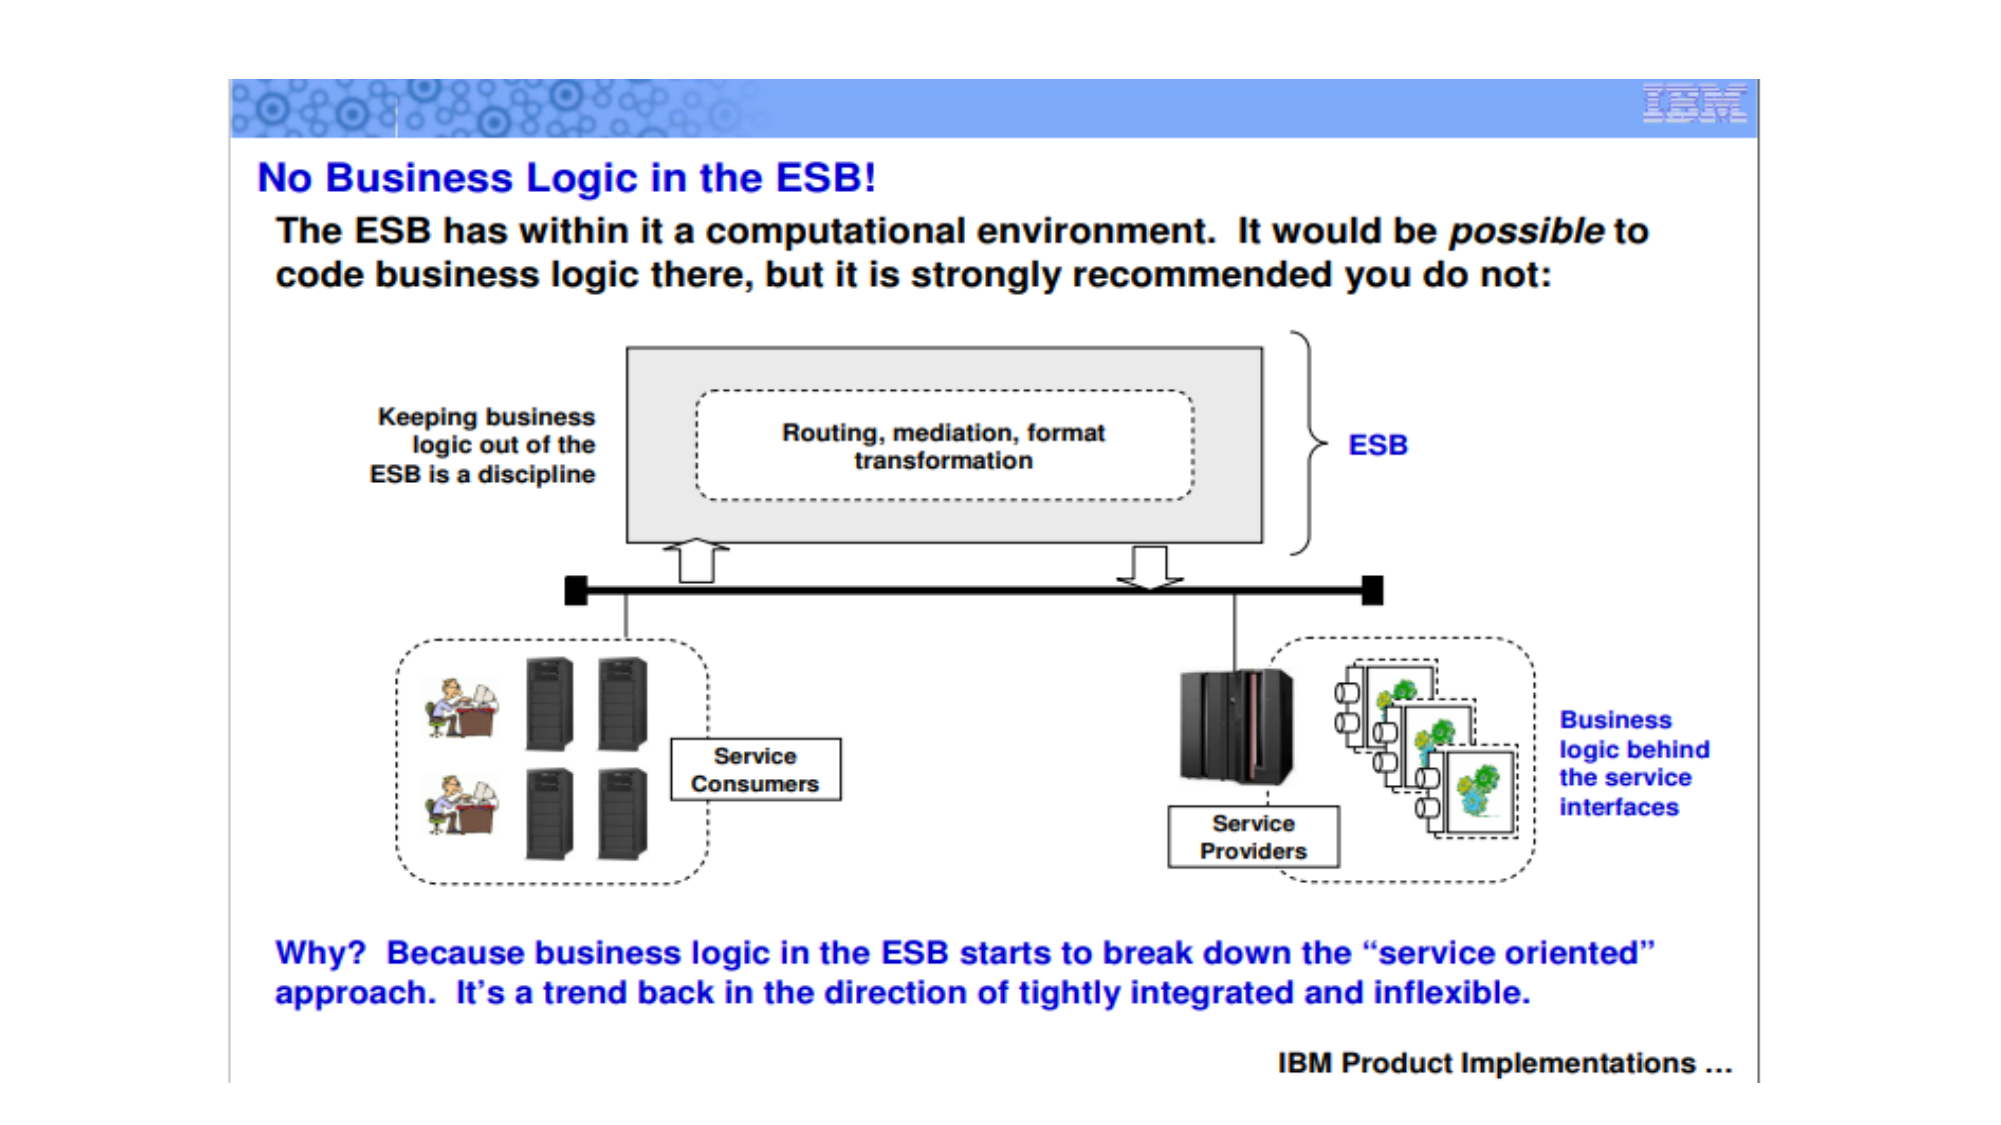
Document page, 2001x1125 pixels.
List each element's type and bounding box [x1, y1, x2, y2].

picture [212, 79, 1773, 1083]
